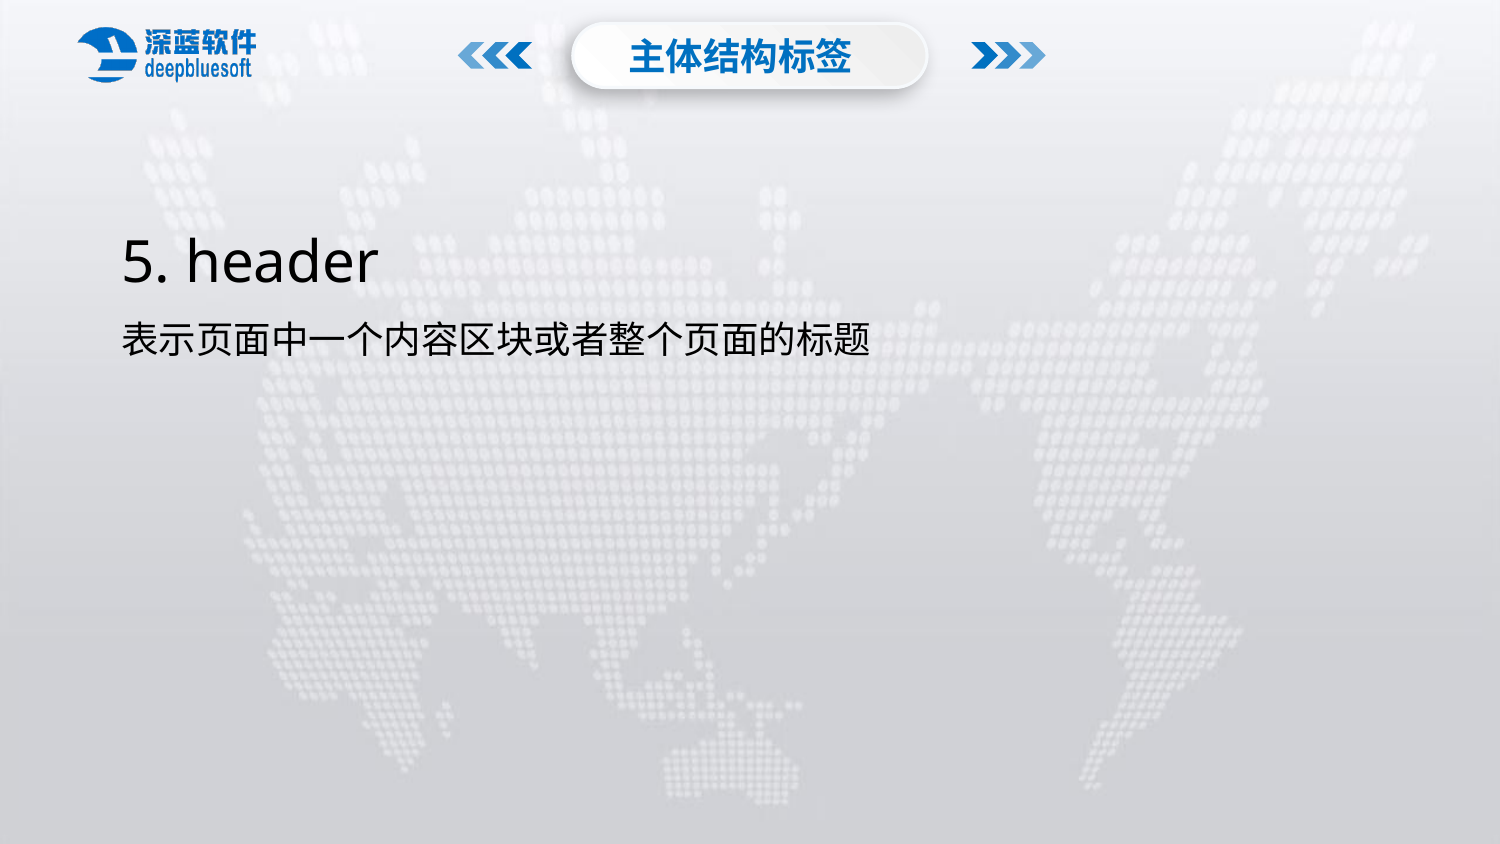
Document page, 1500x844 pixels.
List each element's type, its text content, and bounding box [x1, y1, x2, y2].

text_box 主体结构标签 [611, 28, 870, 82]
text_box [570, 21, 930, 90]
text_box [971, 41, 1046, 69]
text_box 5. header 表示页面中一个内容区块或者整个页面的标题 [106, 181, 1394, 369]
picture [0, 0, 1500, 844]
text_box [457, 41, 533, 69]
